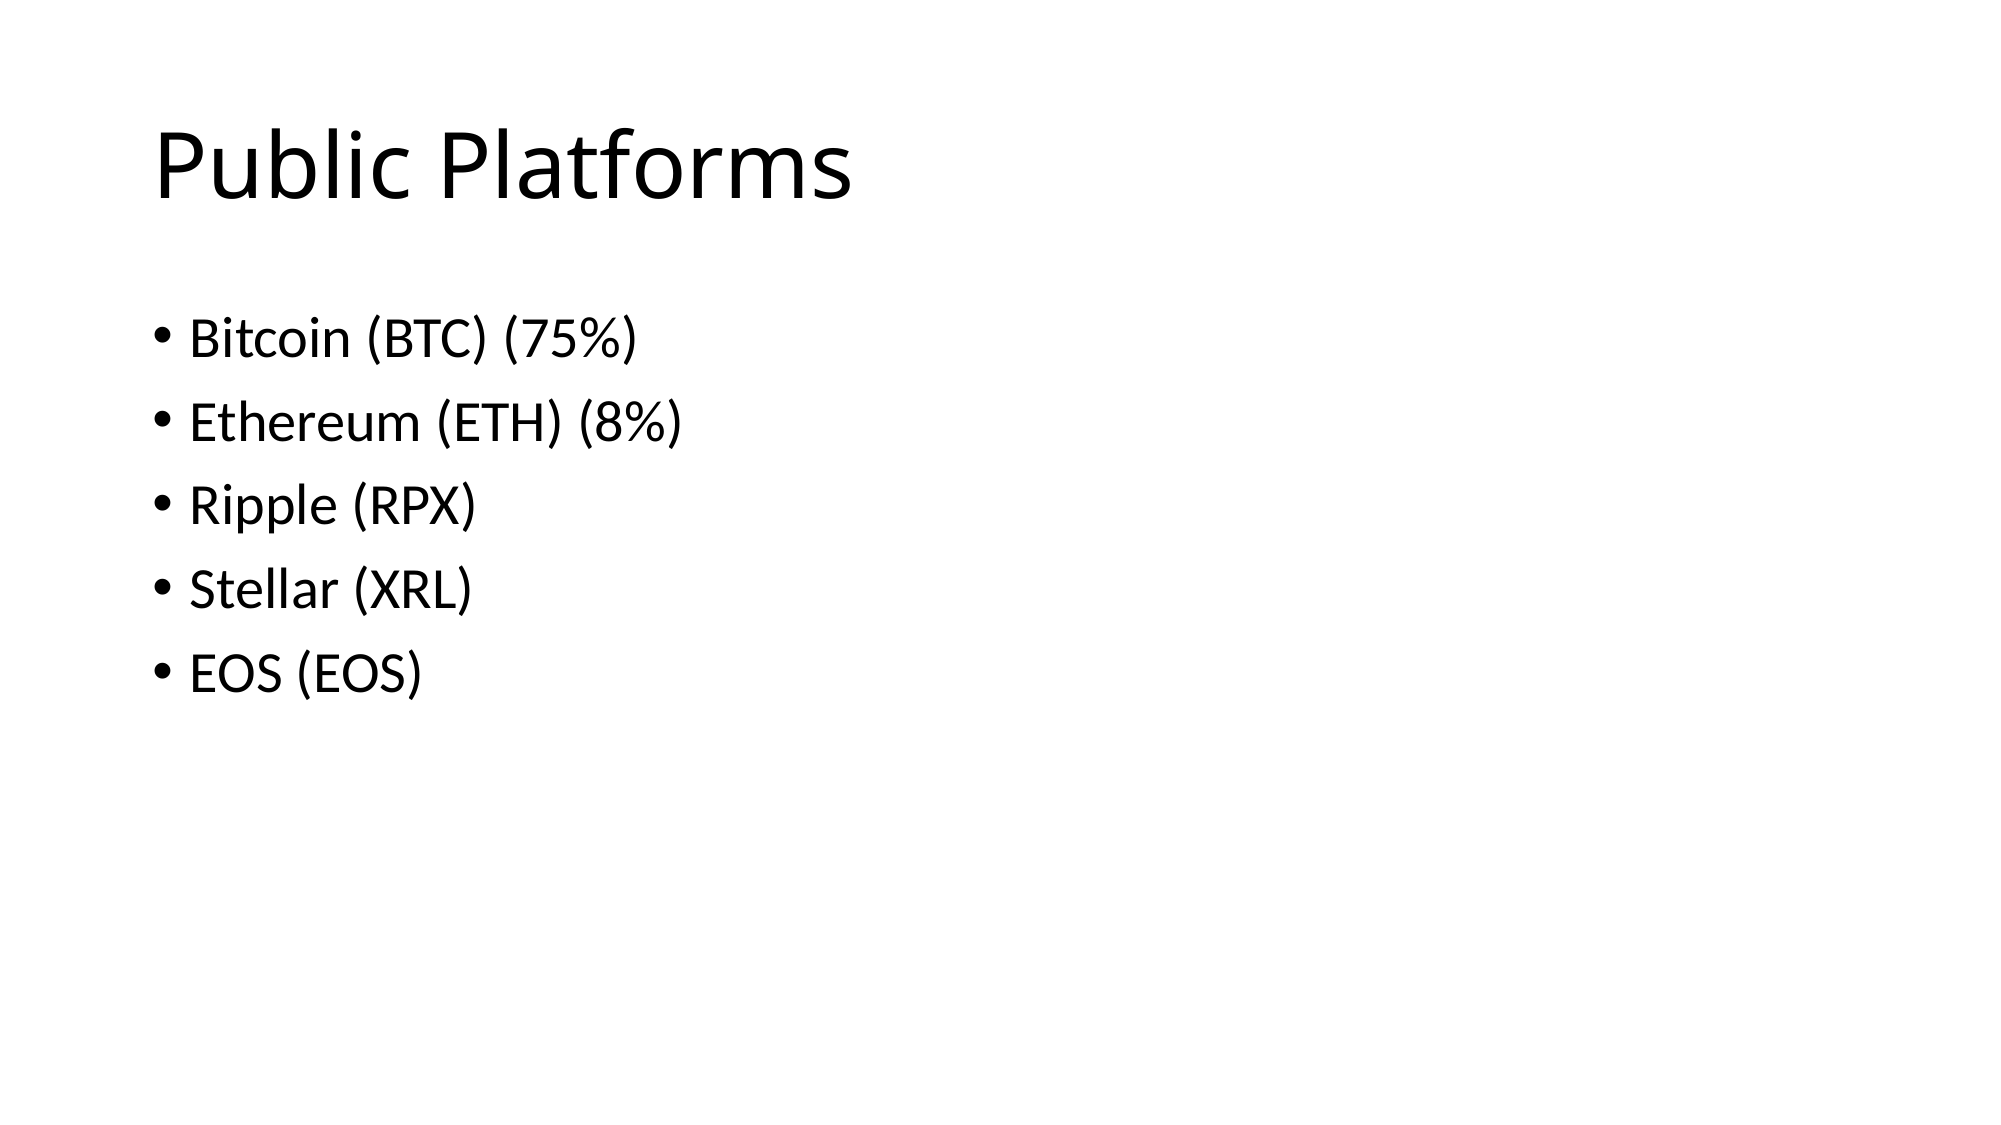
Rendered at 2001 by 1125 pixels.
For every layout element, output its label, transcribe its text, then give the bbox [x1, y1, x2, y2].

list Bitcoin (BTC) (75%) Ethereum (ETH) (8%) Ripple (RPX) Stellar (XRL) EOS (EOS) [137, 299, 1863, 1014]
title Public Platforms [137, 59, 1863, 278]
